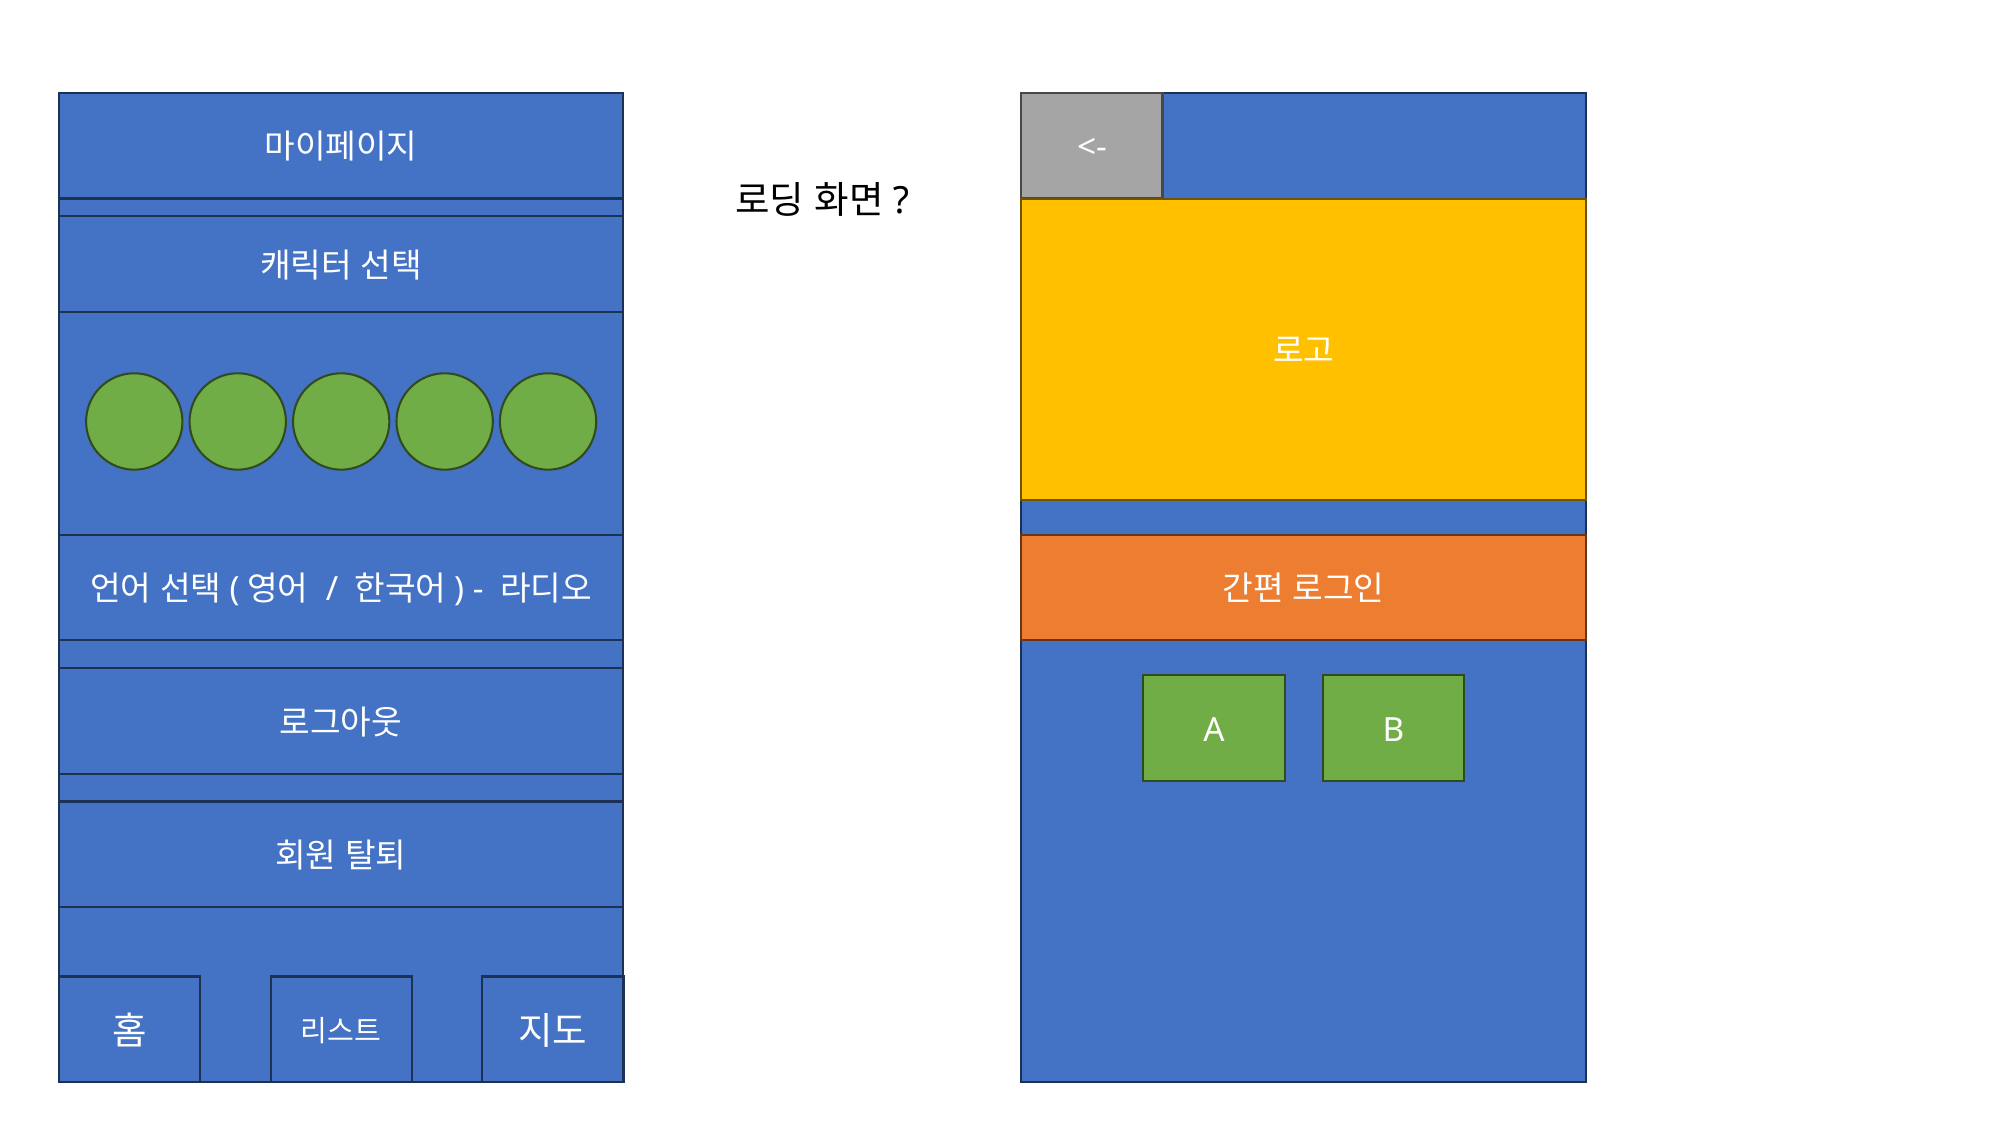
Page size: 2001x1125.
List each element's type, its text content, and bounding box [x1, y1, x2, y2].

text_box 로그아웃 [58, 667, 624, 775]
text_box [58, 775, 624, 800]
text_box [1020, 641, 1587, 1083]
text_box <- [1020, 92, 1164, 198]
text_box 마이페이지 [58, 92, 624, 200]
text_box [498, 372, 598, 471]
text_box 지도 [481, 975, 625, 1083]
text_box [58, 200, 624, 215]
text_box 간편 로그인 [1020, 534, 1587, 641]
text_box [58, 908, 624, 1083]
text_box 회원 탈퇴 [58, 800, 624, 908]
text_box [58, 313, 624, 534]
text_box [395, 372, 494, 471]
text_box 언어 선택(영어 / 한국어) - 라디오 [58, 534, 624, 641]
text_box 로딩 화면? [720, 168, 925, 228]
text_box [58, 641, 624, 667]
text_box 캐릭터 선택 [58, 215, 624, 313]
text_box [1143, 674, 1465, 781]
text_box 홈 [58, 975, 201, 1083]
text_box [1020, 501, 1587, 534]
text_box 로고 [1020, 198, 1587, 501]
text_box [188, 372, 287, 471]
text_box [1164, 92, 1587, 198]
text_box [291, 372, 391, 471]
text_box 리스트 [270, 975, 413, 1083]
text_box [85, 372, 184, 471]
